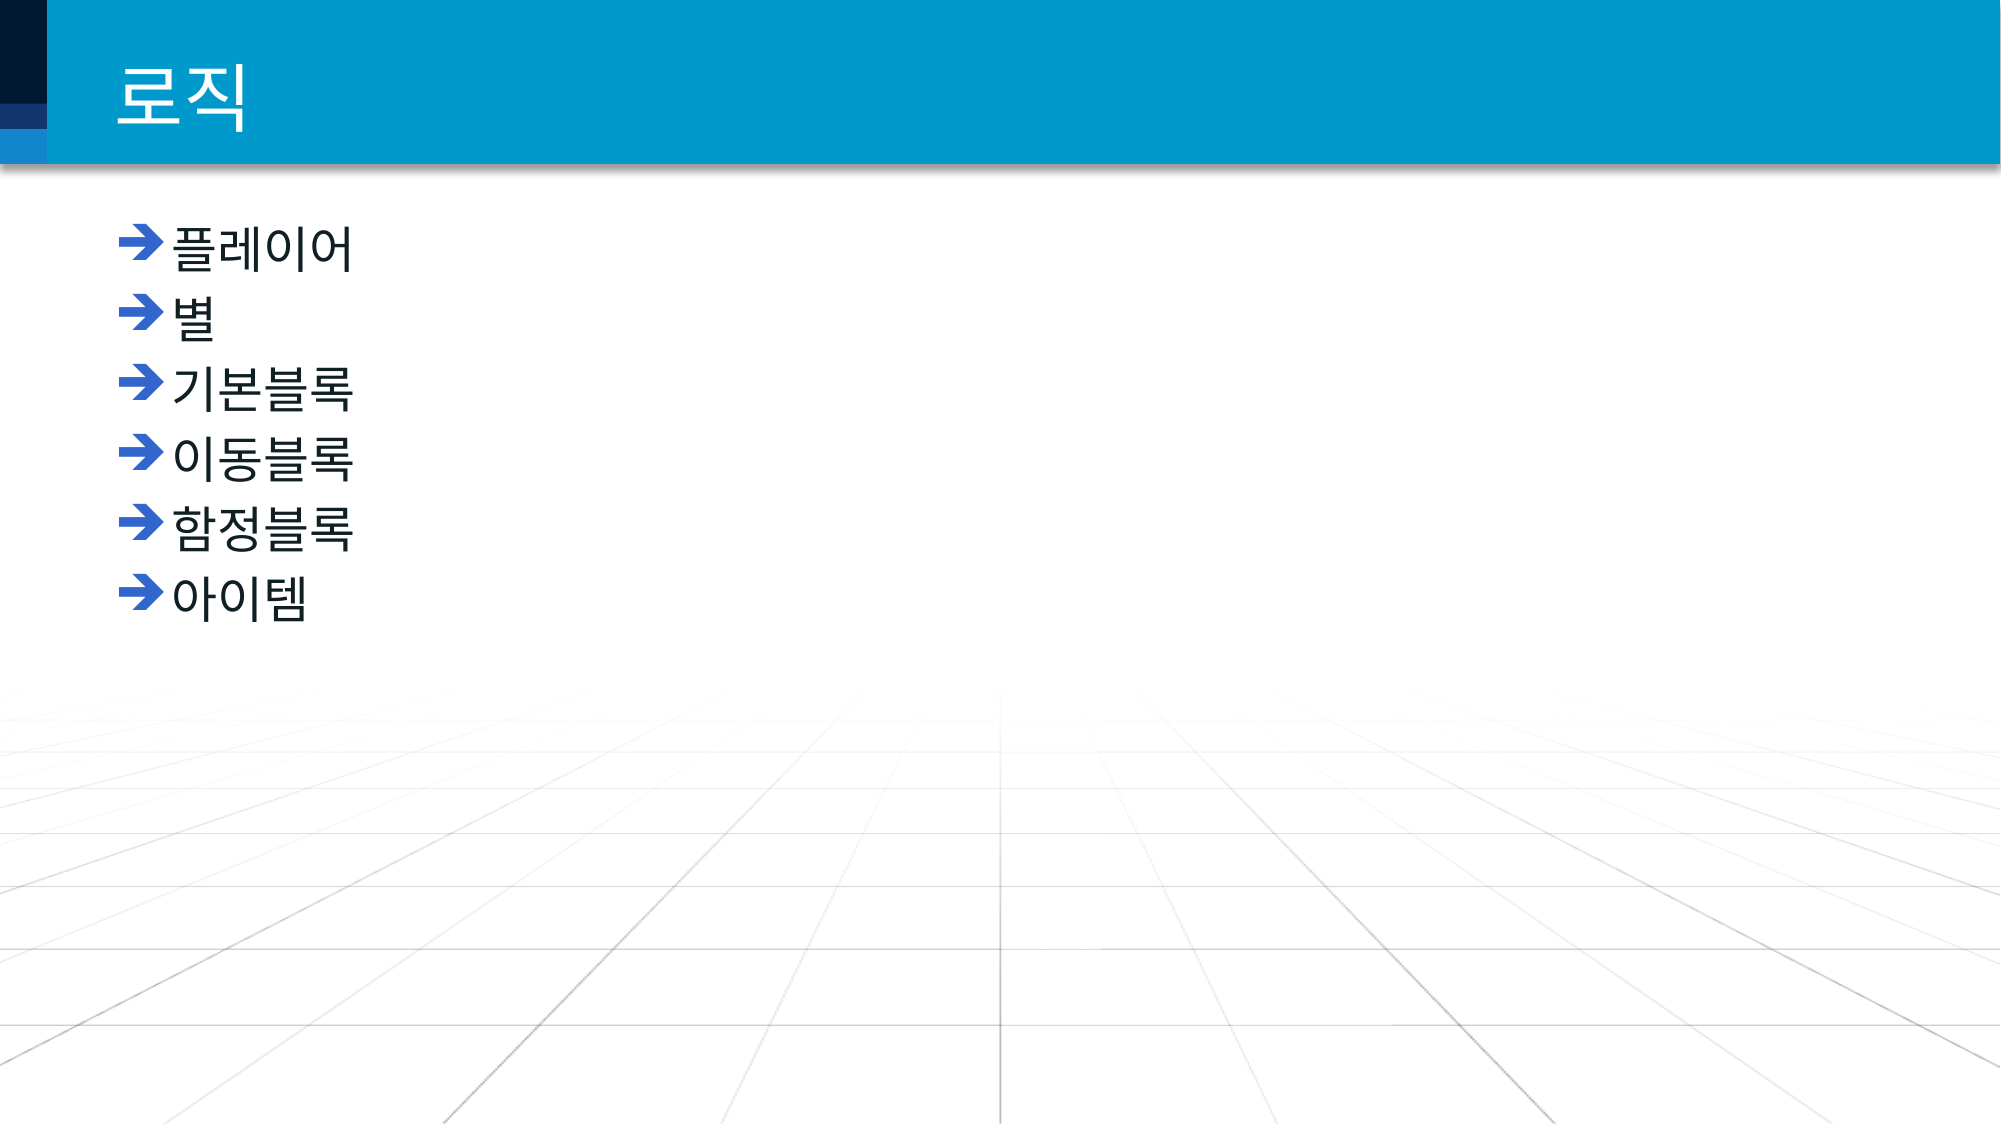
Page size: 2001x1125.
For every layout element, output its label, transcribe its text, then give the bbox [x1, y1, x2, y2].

title 로직 [99, 31, 1900, 163]
list 플레이어 별 기본블록 이동블록 함정블록 아이템 [99, 210, 1900, 1017]
